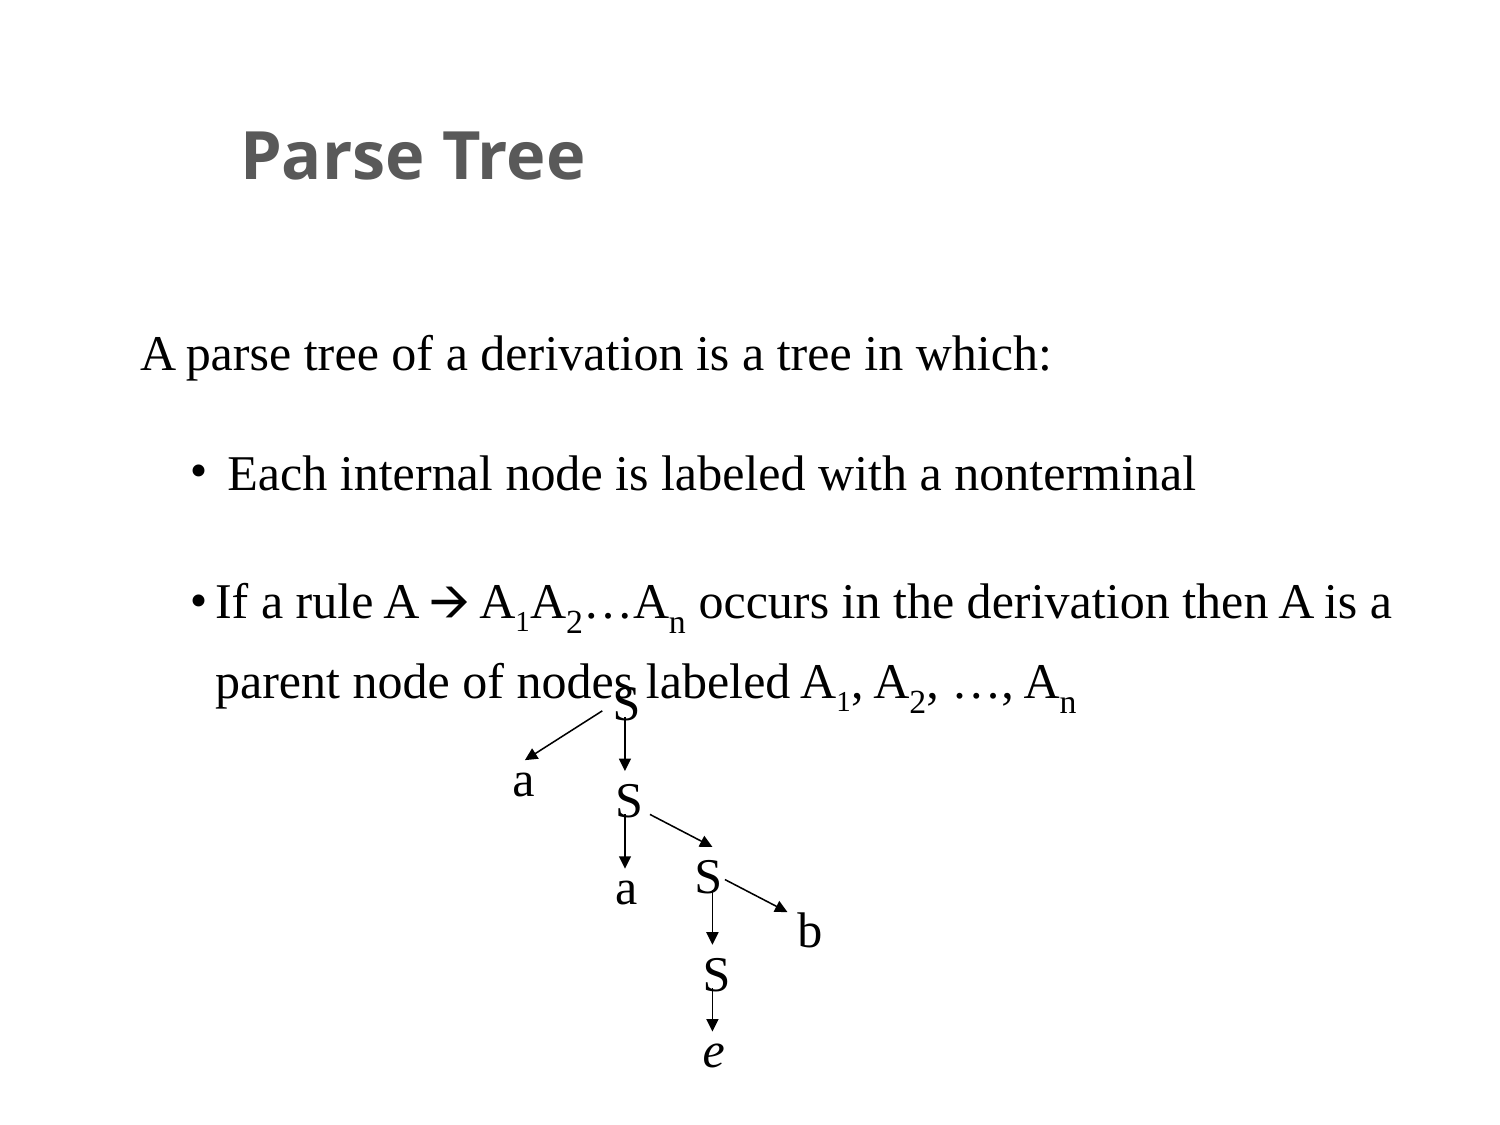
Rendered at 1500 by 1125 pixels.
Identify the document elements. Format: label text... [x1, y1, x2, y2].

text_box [497, 662, 838, 1086]
text_box A parse tree of a derivation is a tree in which: Each internal node is labeled with a nonterminal If a rule A 🡪 A1A2…An occurs in the derivation then A is a parent node of nodes labeled A1, A2, …, An [125, 312, 1441, 728]
title Parse Tree [225, 12, 1388, 200]
